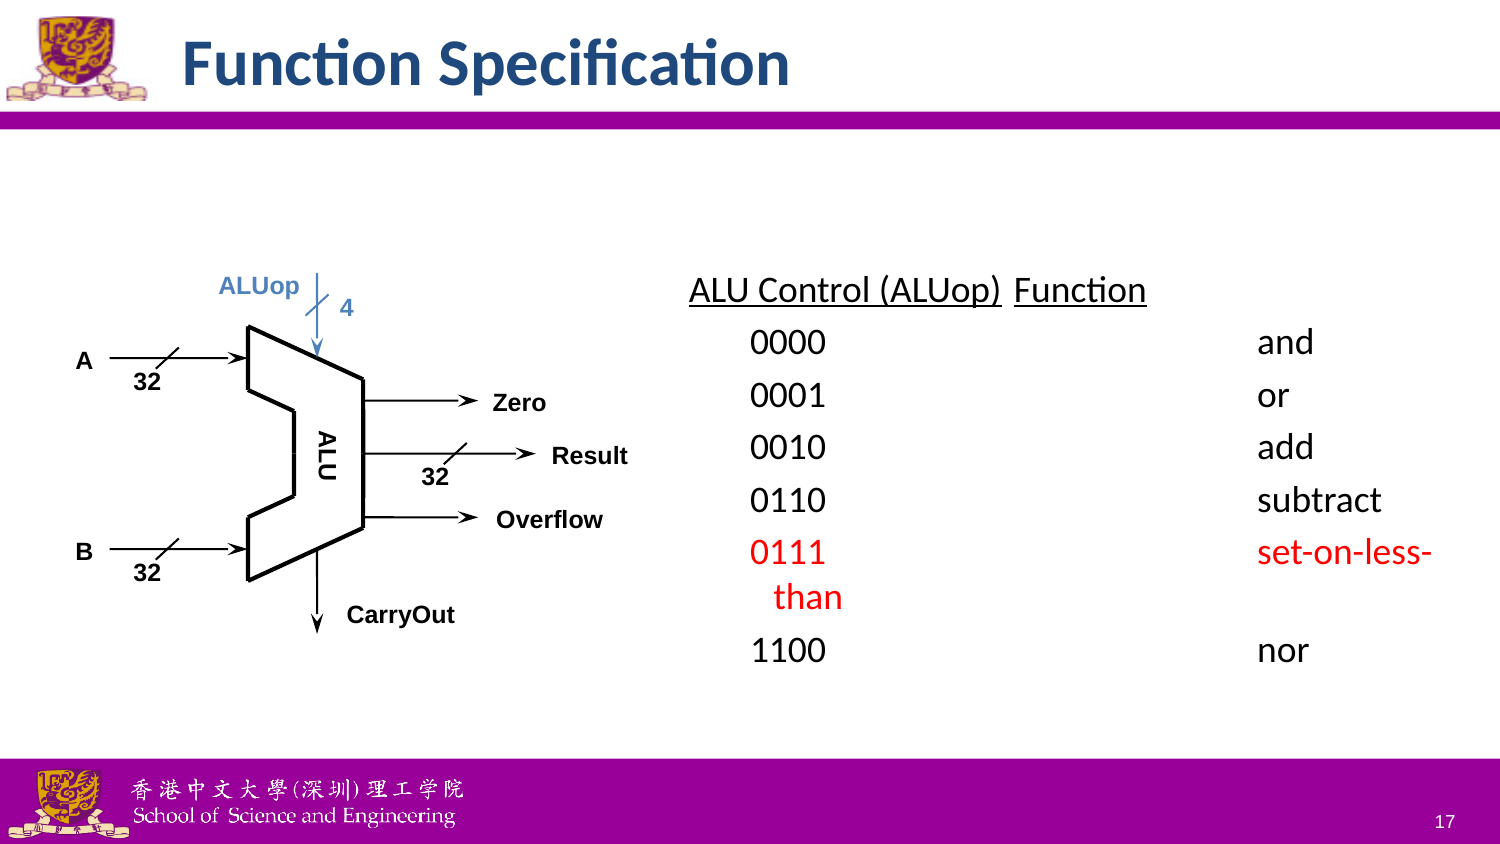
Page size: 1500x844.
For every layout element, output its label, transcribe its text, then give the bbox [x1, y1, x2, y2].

picture [7, 767, 463, 839]
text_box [60, 263, 647, 641]
title Function Specification [167, 18, 1269, 98]
slide_number 17 [1120, 802, 1471, 844]
picture [5, 15, 152, 101]
list ALU Control (ALUop) Function 0000 and 0001 or 0010 add 0110 subtract 0111 set-on-less-than 1100 nor [680, 261, 1475, 743]
